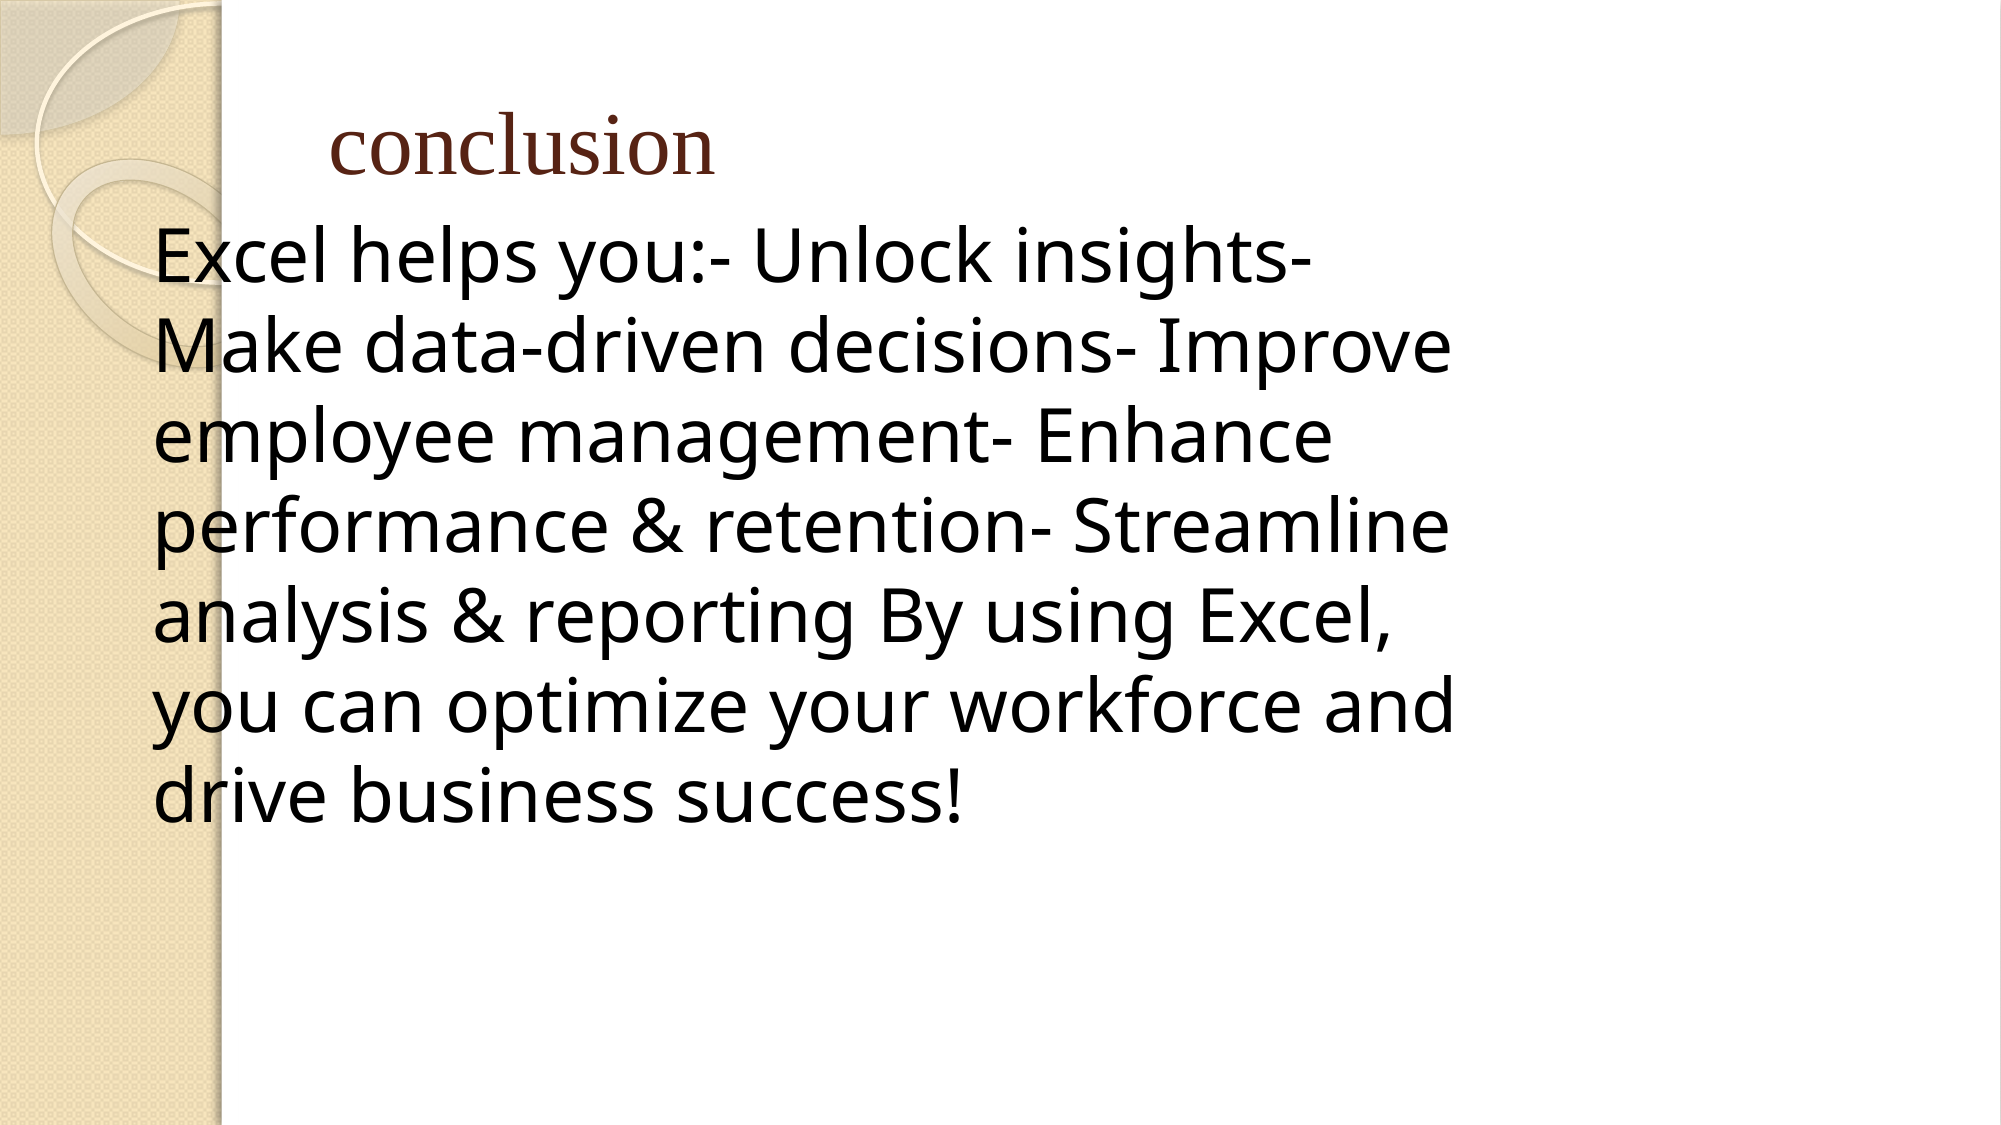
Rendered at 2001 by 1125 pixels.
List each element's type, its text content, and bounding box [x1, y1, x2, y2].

title conclusion [313, 45, 1954, 233]
text_box Excel helps you:- Unlock insights- Make data-driven decisions- Improve employee management- Enhance performance & retention- Streamline analysis & reporting By using Excel, you can optimize your workforce and drive business success! [137, 199, 1500, 845]
